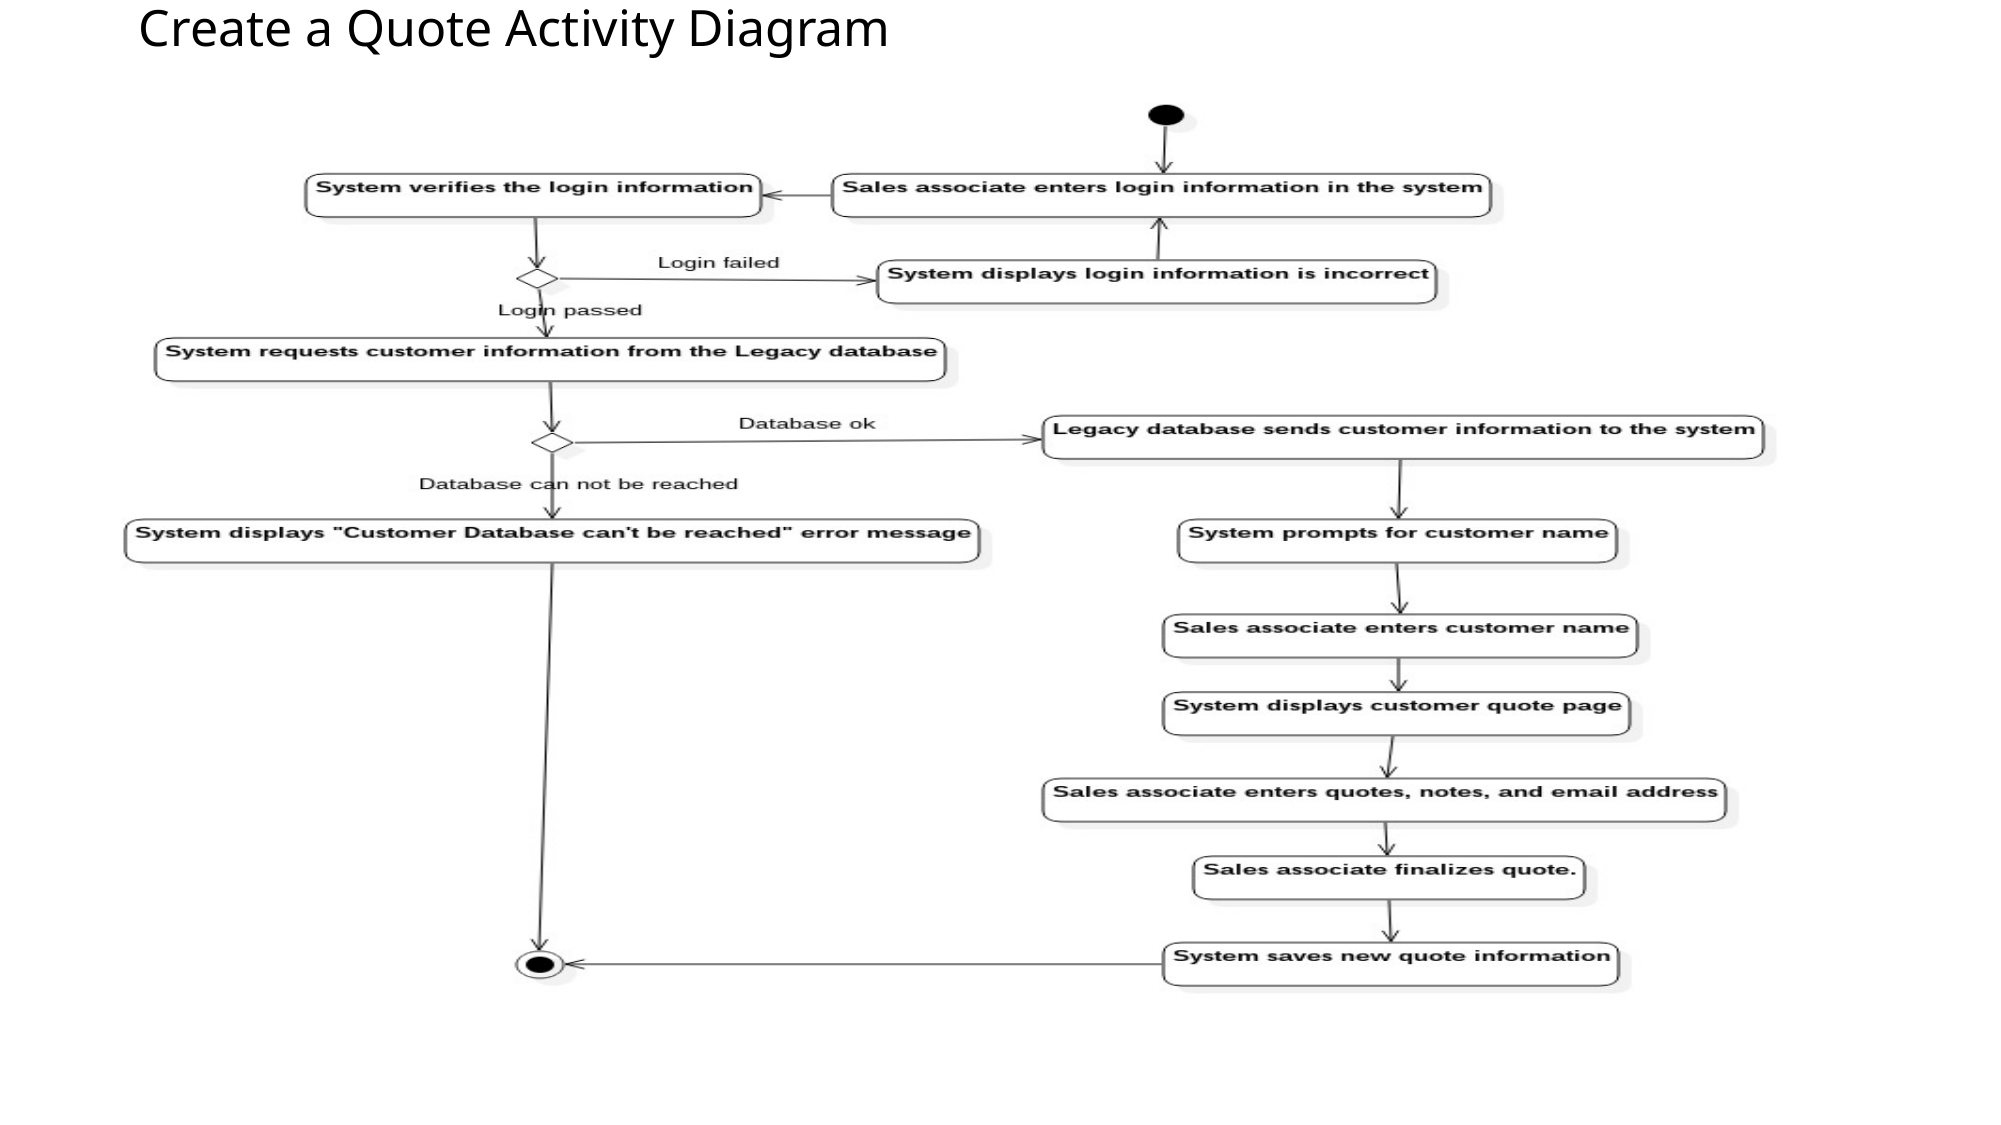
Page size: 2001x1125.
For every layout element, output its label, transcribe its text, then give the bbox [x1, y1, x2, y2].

title Create a Quote Activity Diagram [124, 0, 923, 61]
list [107, 94, 1839, 1029]
